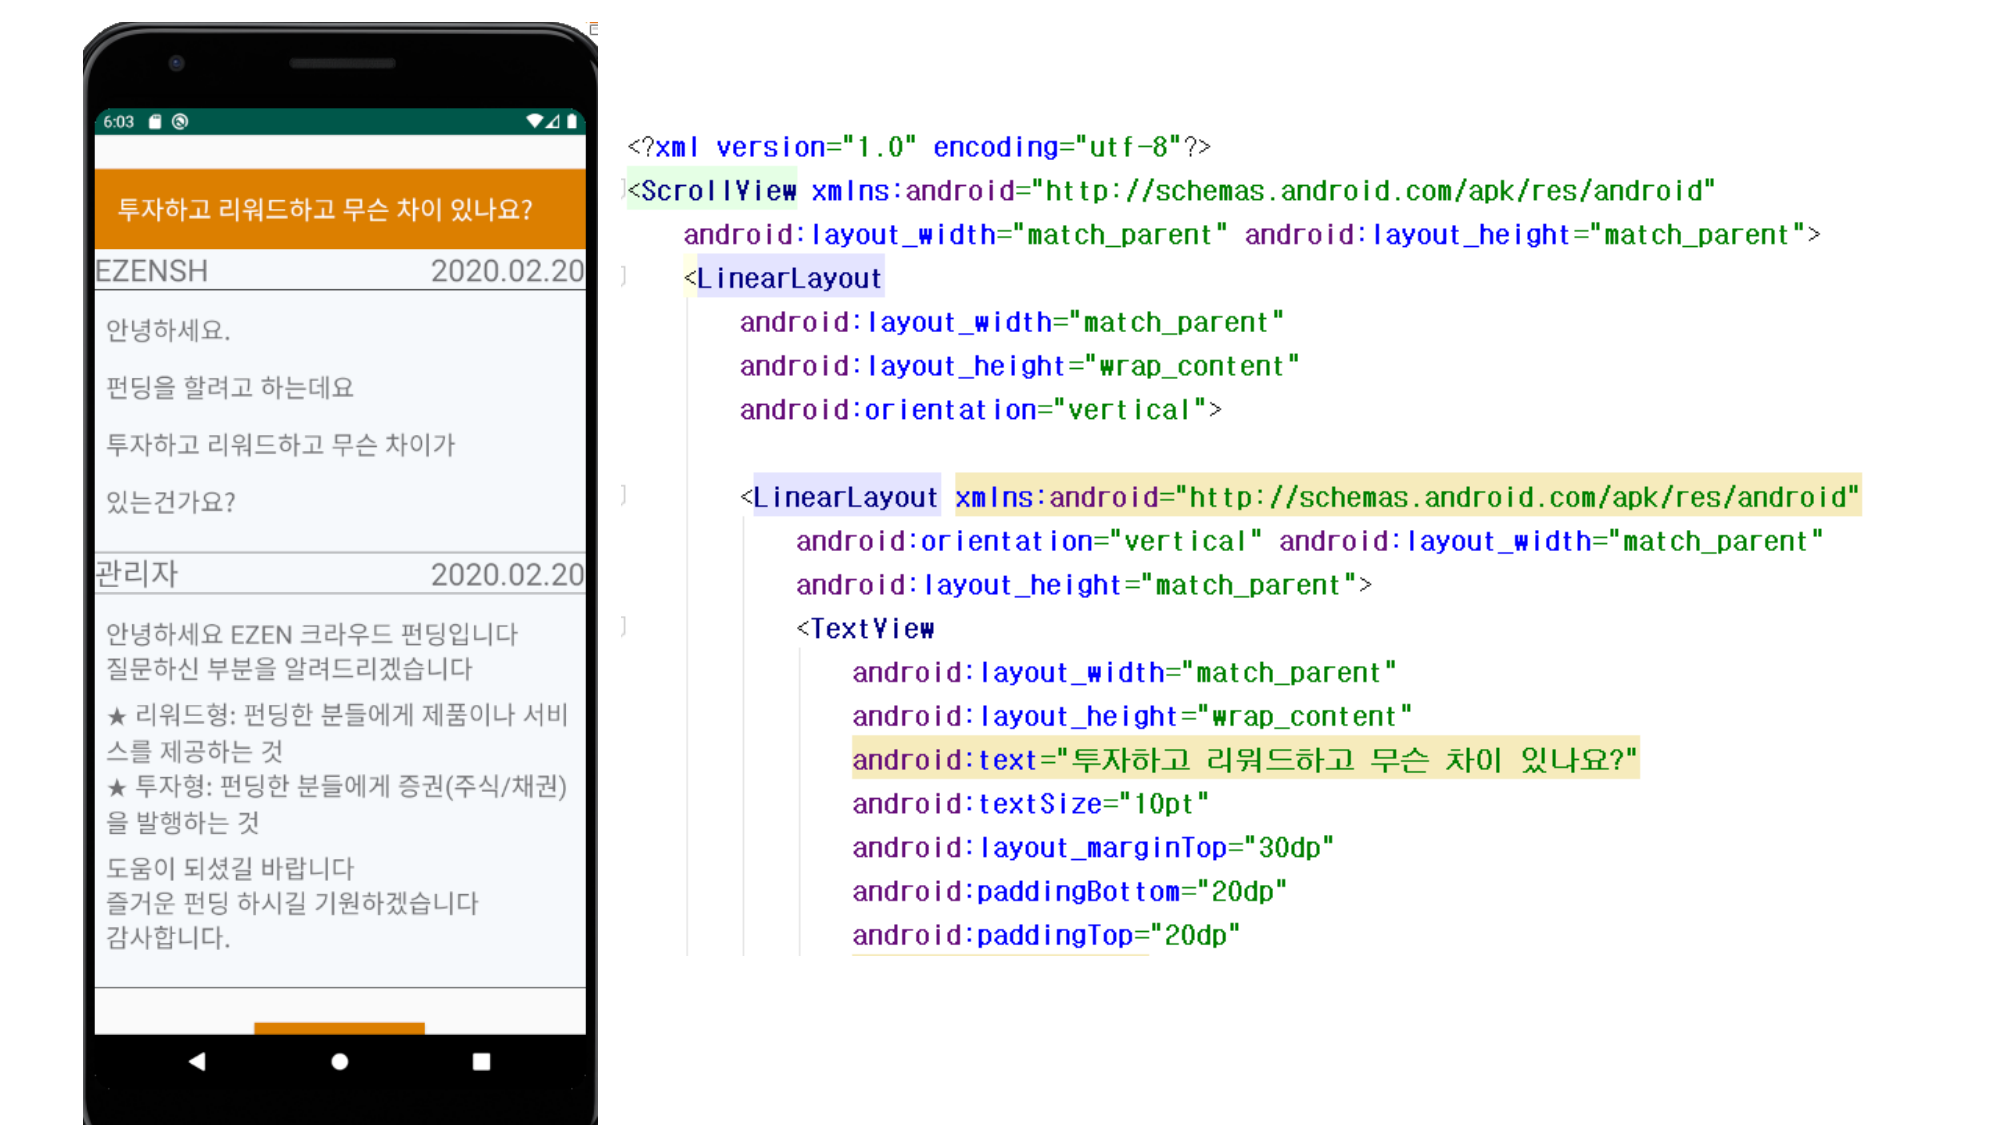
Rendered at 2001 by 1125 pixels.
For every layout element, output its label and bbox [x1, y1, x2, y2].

picture [83, 22, 598, 1125]
picture [621, 124, 2000, 956]
